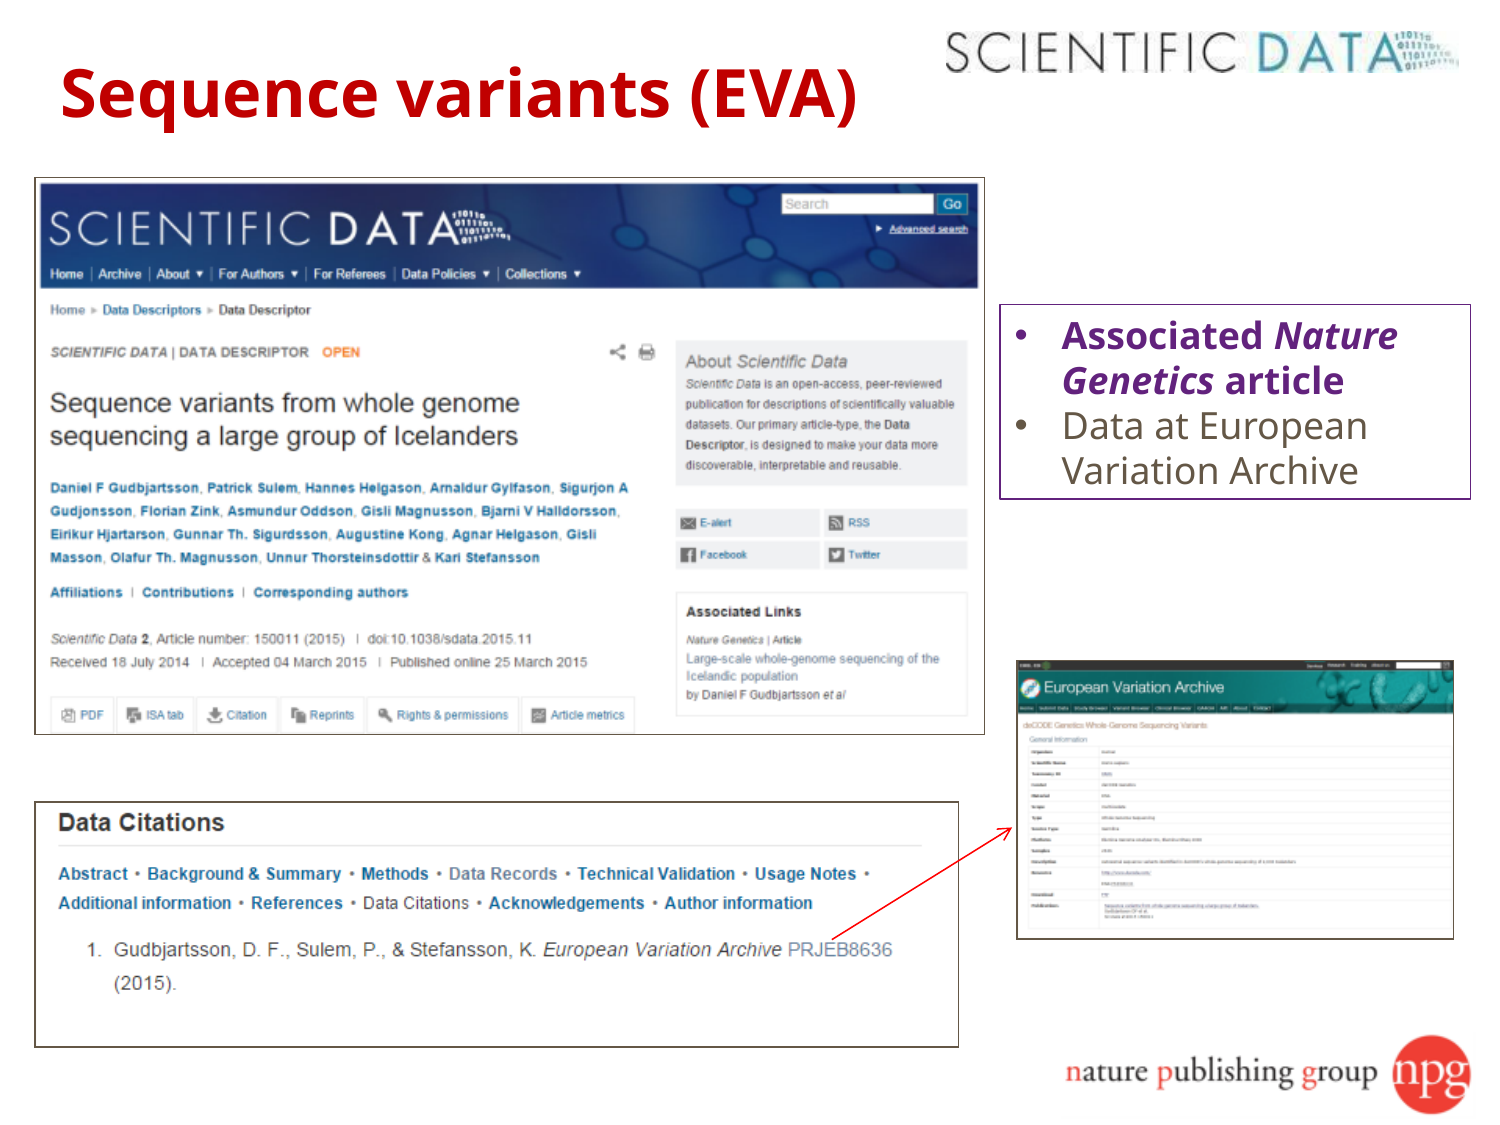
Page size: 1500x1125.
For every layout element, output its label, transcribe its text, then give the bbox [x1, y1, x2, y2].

picture [35, 177, 985, 734]
text_box Sequence variants (EVA) [45, 26, 1052, 156]
picture [945, 31, 1459, 73]
text_box Associated Nature Genetics article Data at European Variation Archive [999, 304, 1471, 500]
picture [1061, 1032, 1476, 1119]
text_box [3, 48, 1477, 308]
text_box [831, 827, 1013, 940]
picture [35, 802, 959, 1047]
picture [1017, 660, 1453, 939]
